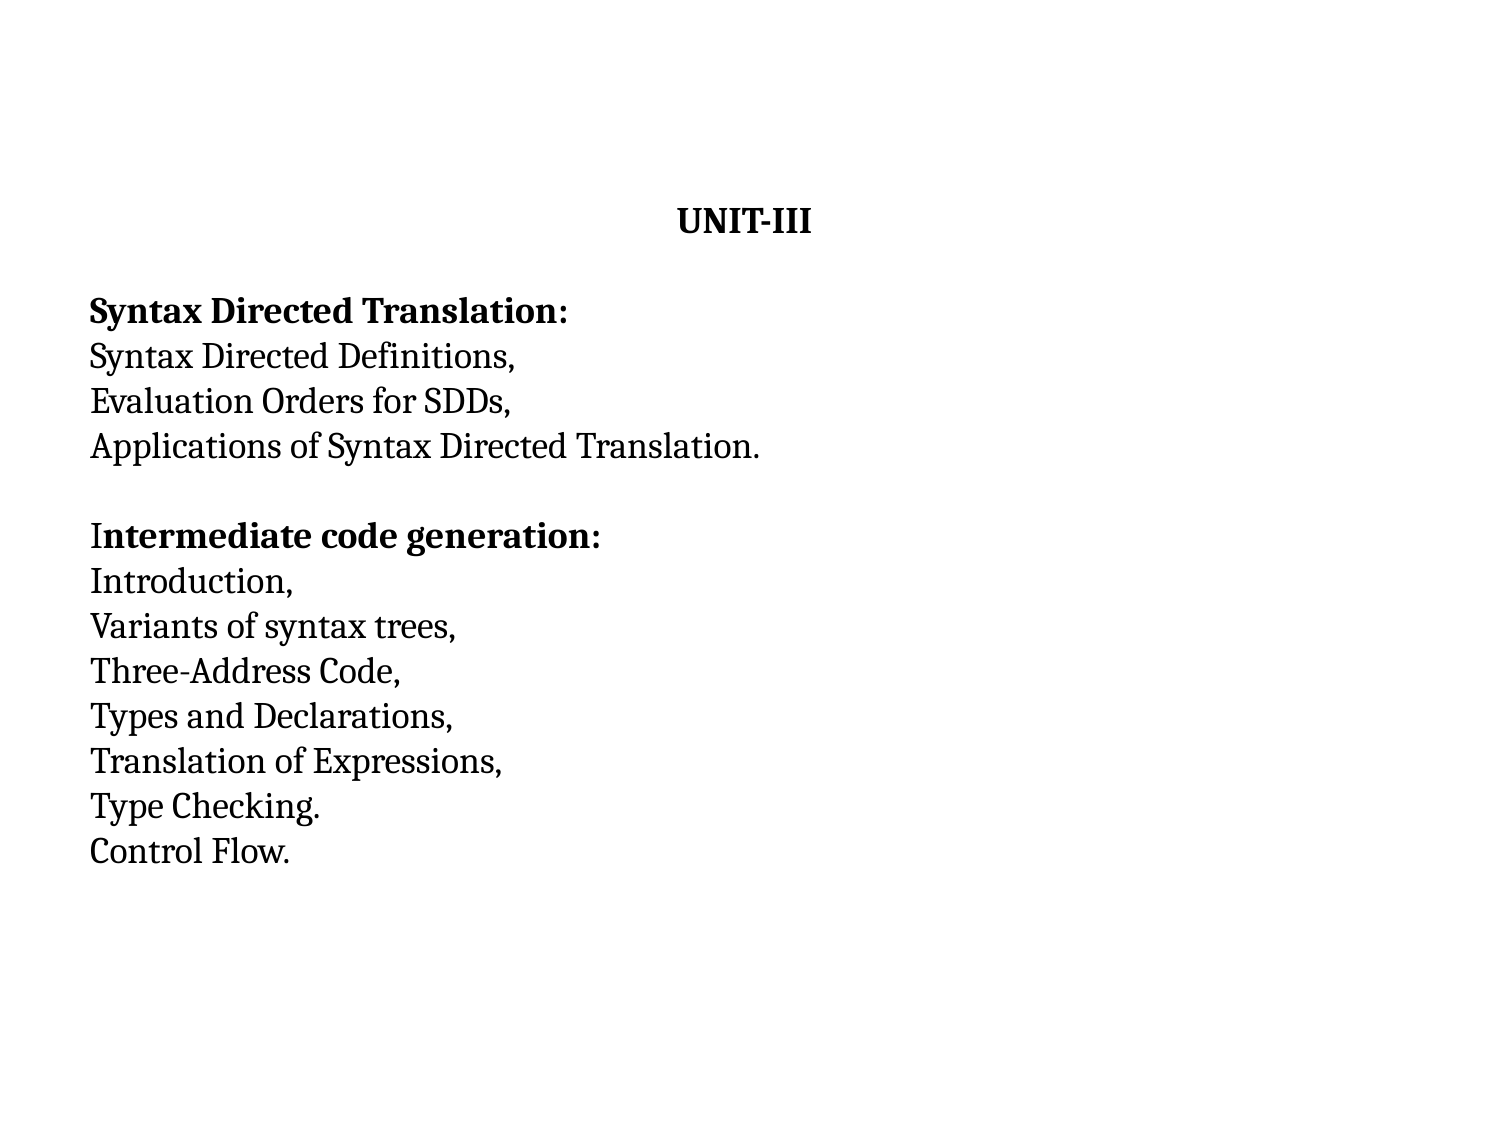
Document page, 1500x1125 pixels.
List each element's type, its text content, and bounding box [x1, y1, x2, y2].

text_box UNIT-III Syntax Directed Translation: Syntax Directed Definitions, Evaluation Orders for SDDs, Applications of Syntax Directed Translation. Intermediate code generation: Introduction, Variants of syntax trees, Three-Address Code, Types and Declarations, Translation of Expressions, Type Checking. Control Flow. [74, 180, 1414, 956]
